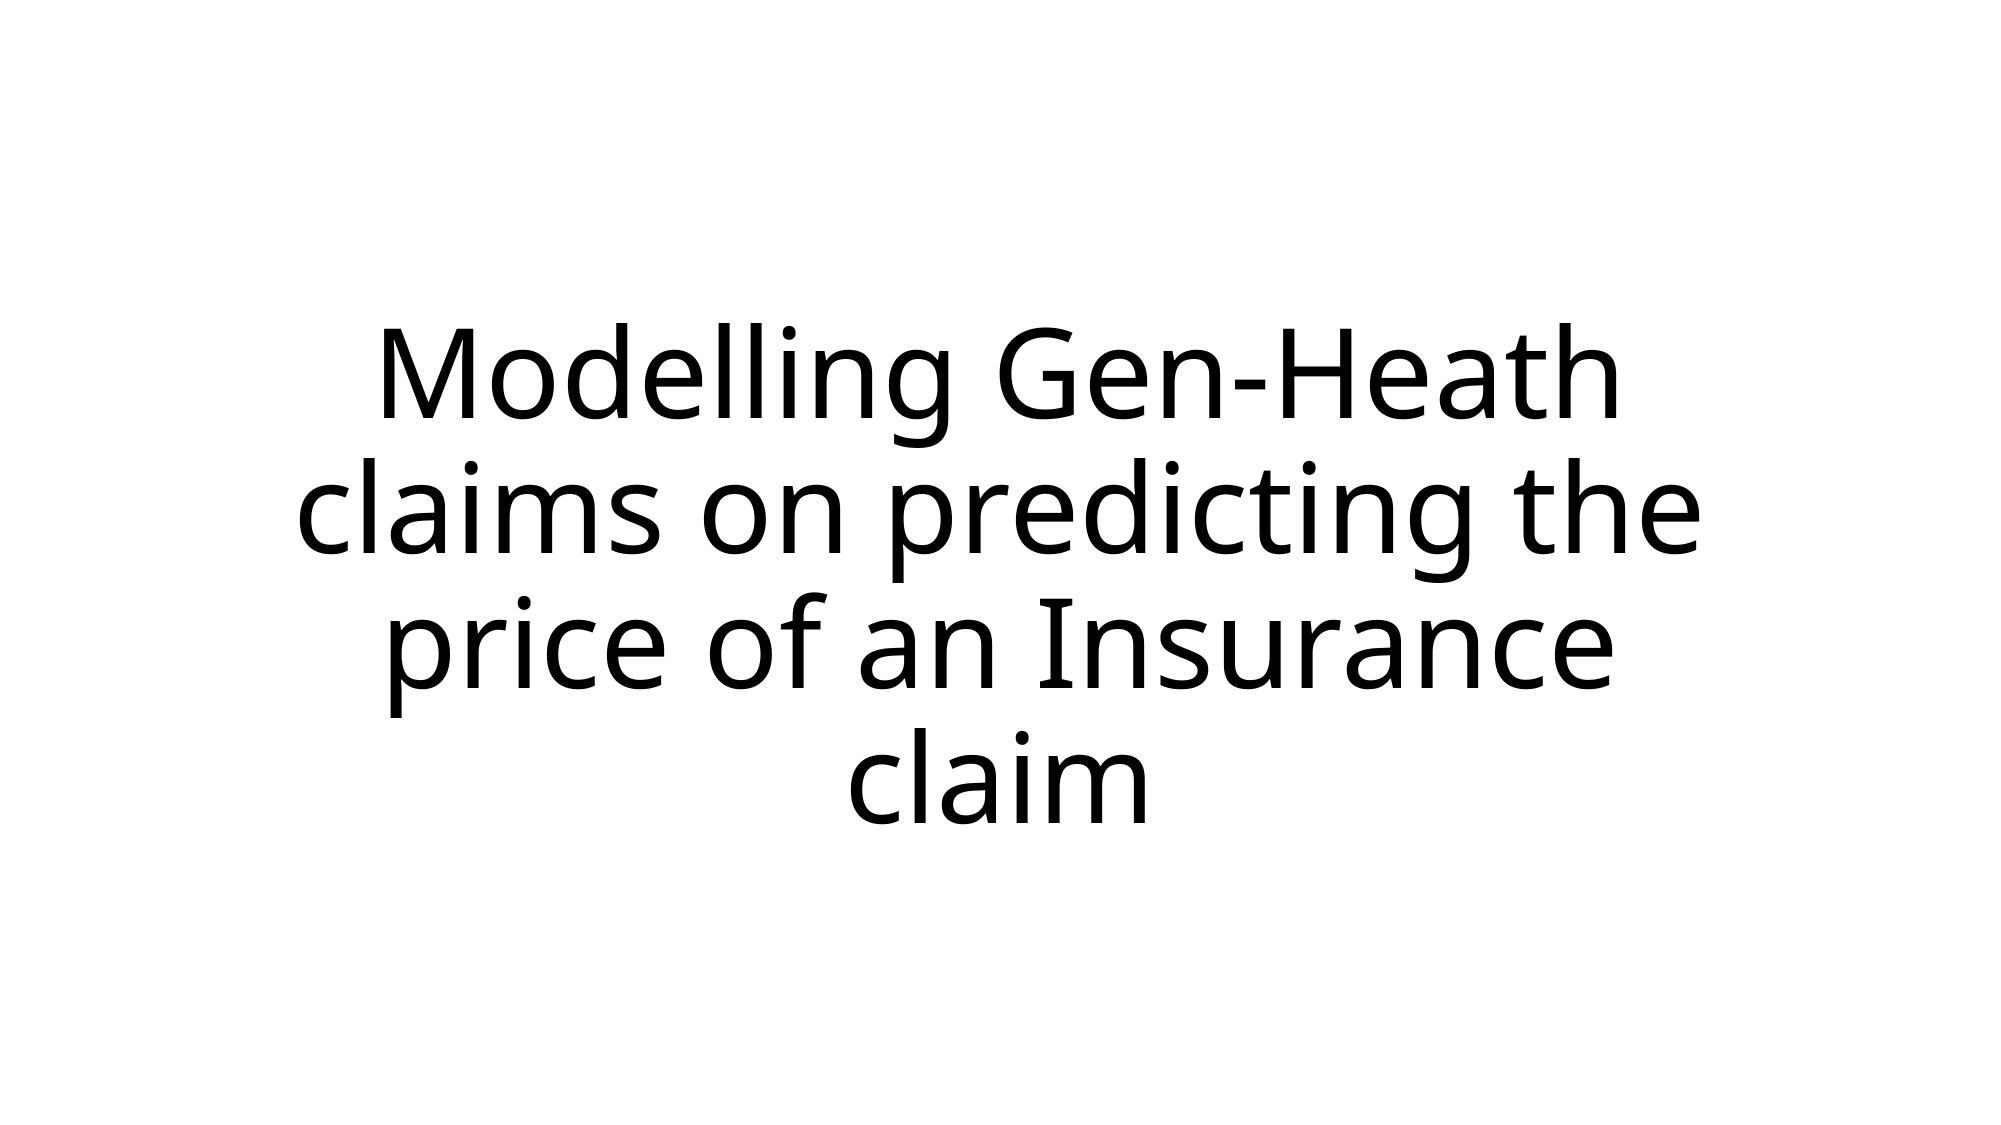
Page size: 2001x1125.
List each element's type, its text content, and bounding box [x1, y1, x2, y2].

title Modelling Gen-Heath claims on predicting the price of an Insurance claim [249, 184, 1750, 859]
